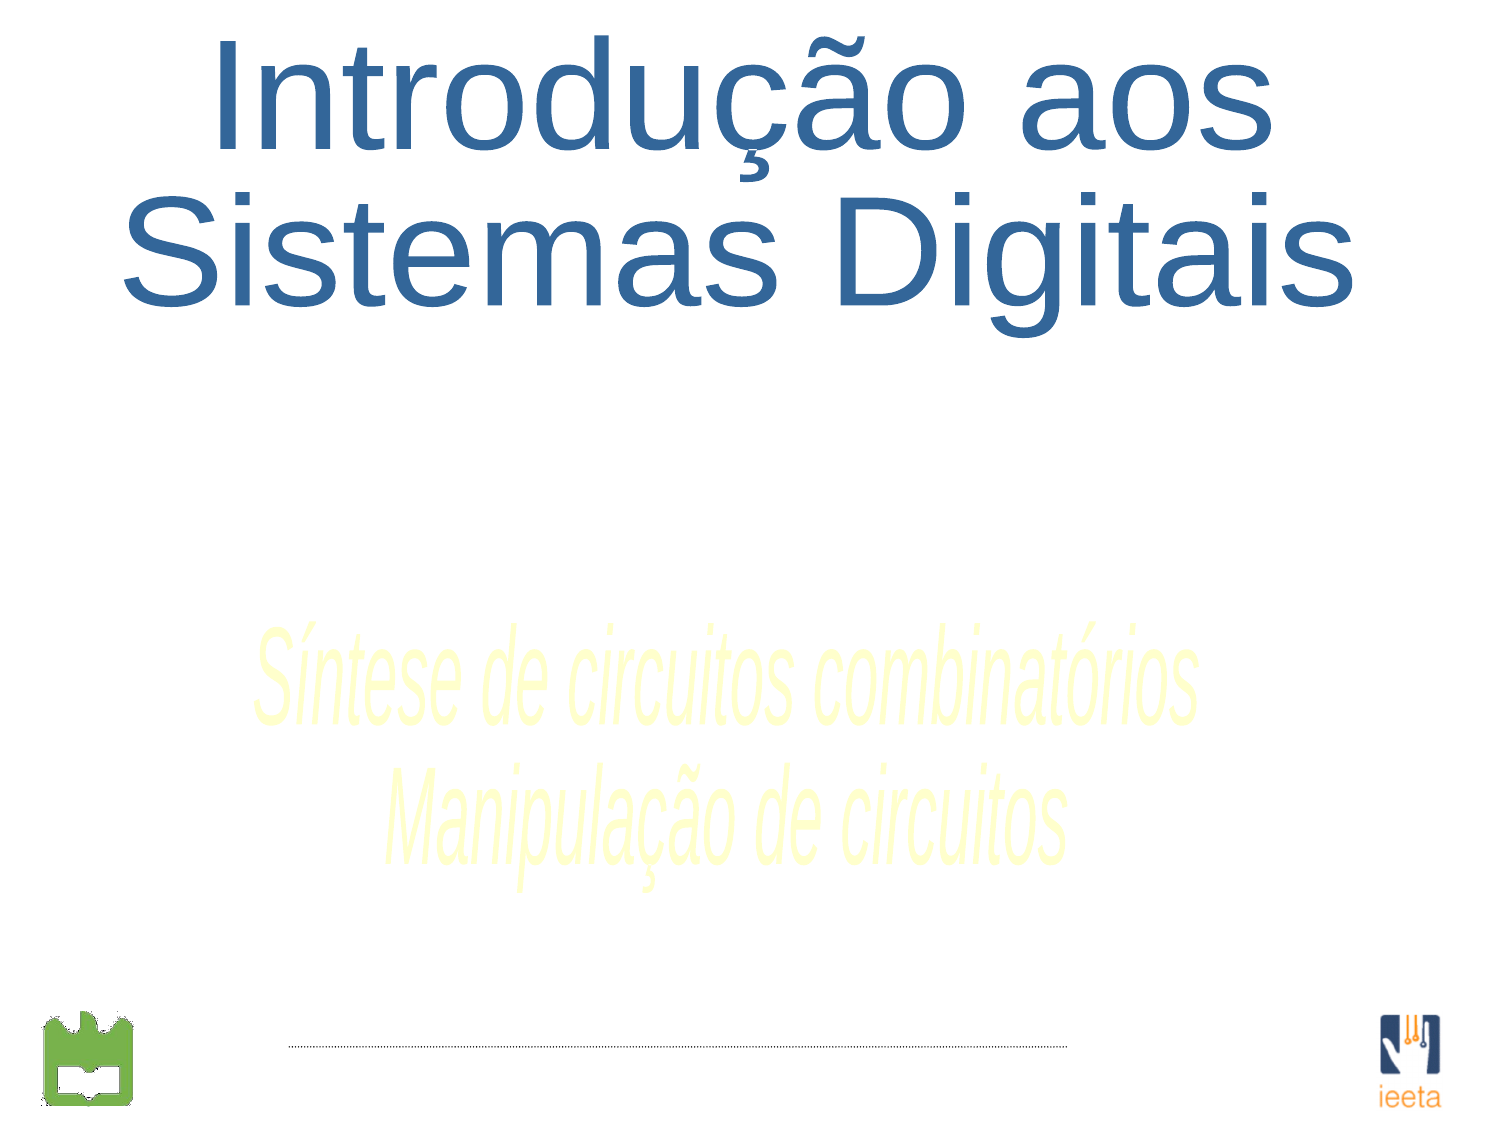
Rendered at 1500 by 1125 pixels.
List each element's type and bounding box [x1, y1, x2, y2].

picture [41, 1011, 134, 1107]
picture [1376, 1011, 1443, 1111]
